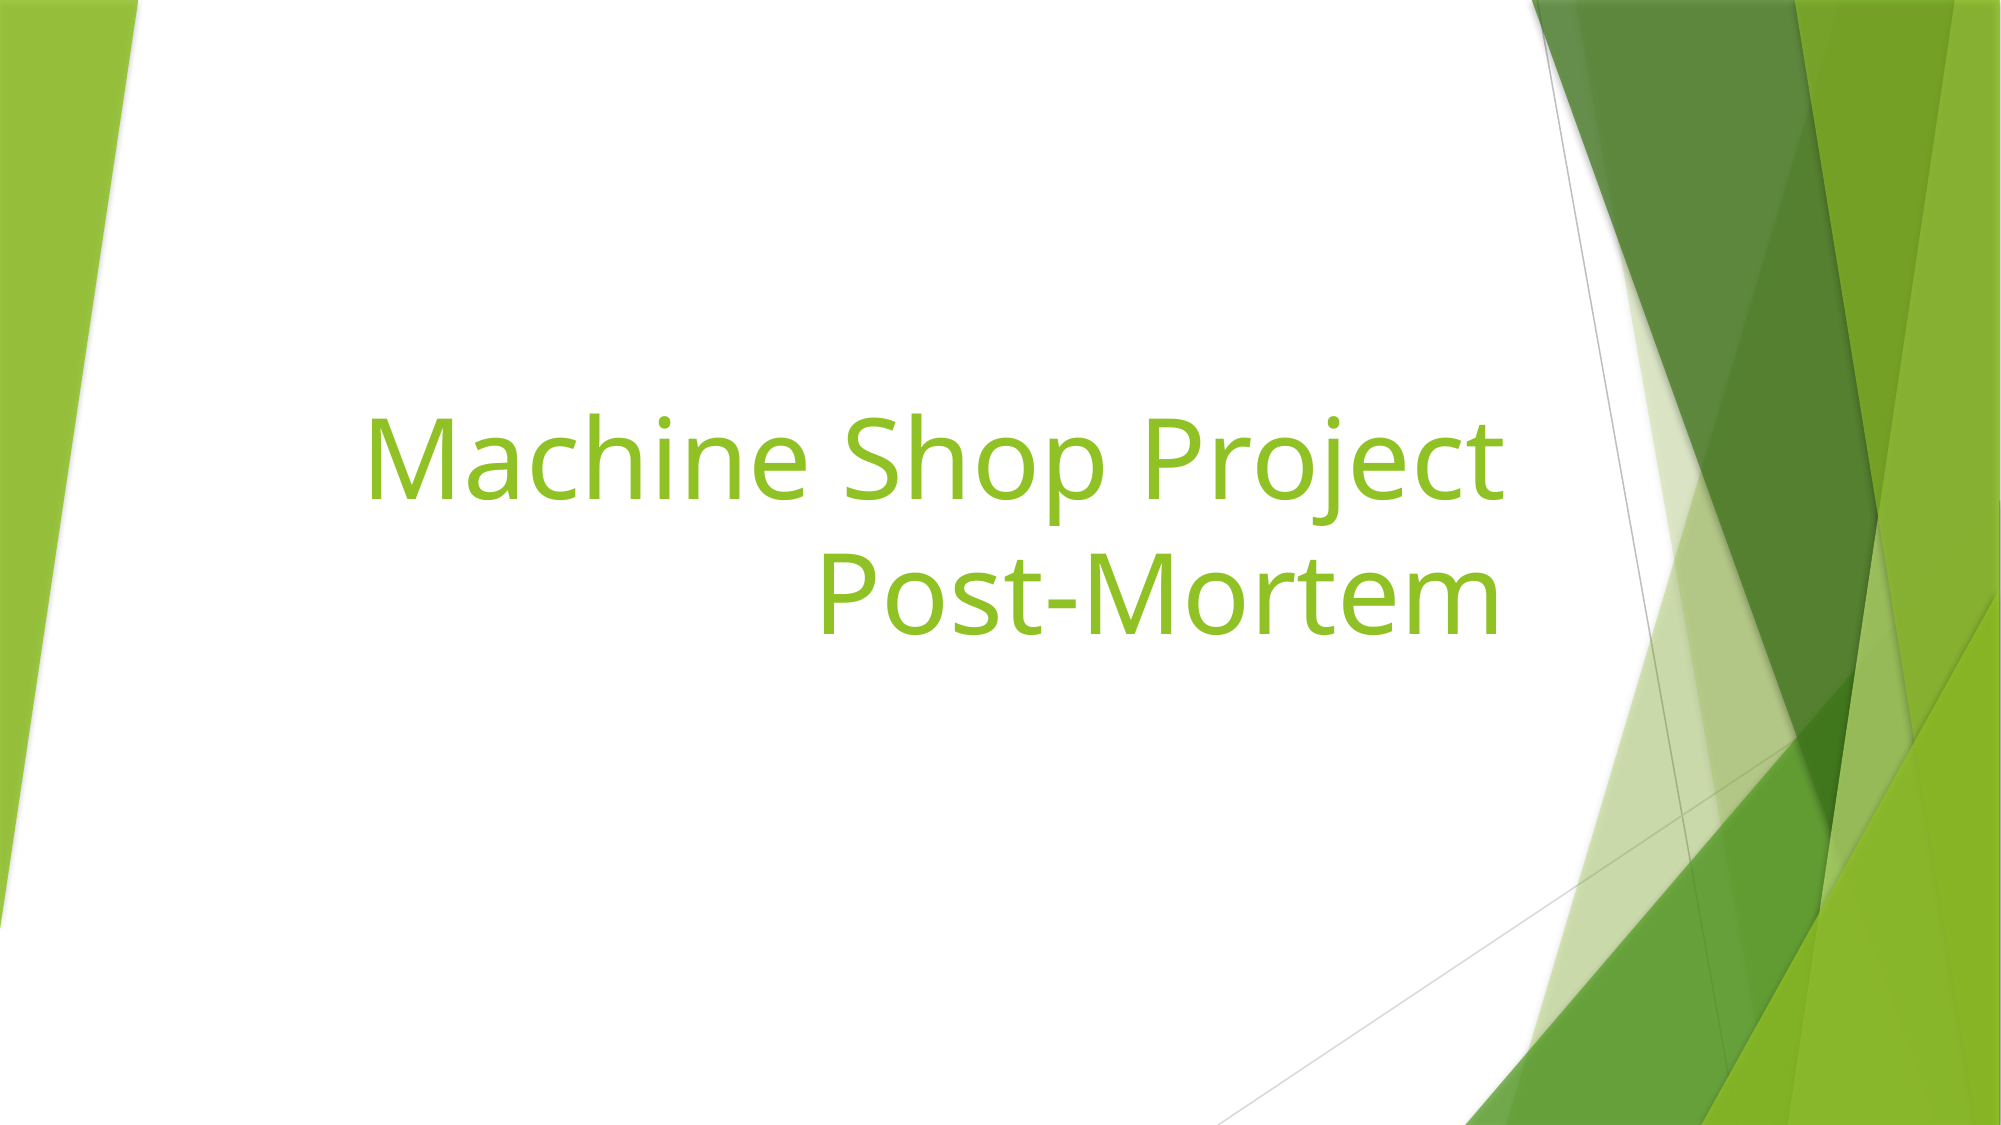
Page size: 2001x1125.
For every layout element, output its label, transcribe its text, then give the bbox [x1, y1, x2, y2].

title Machine Shop Project Post-Mortem [247, 394, 1522, 665]
